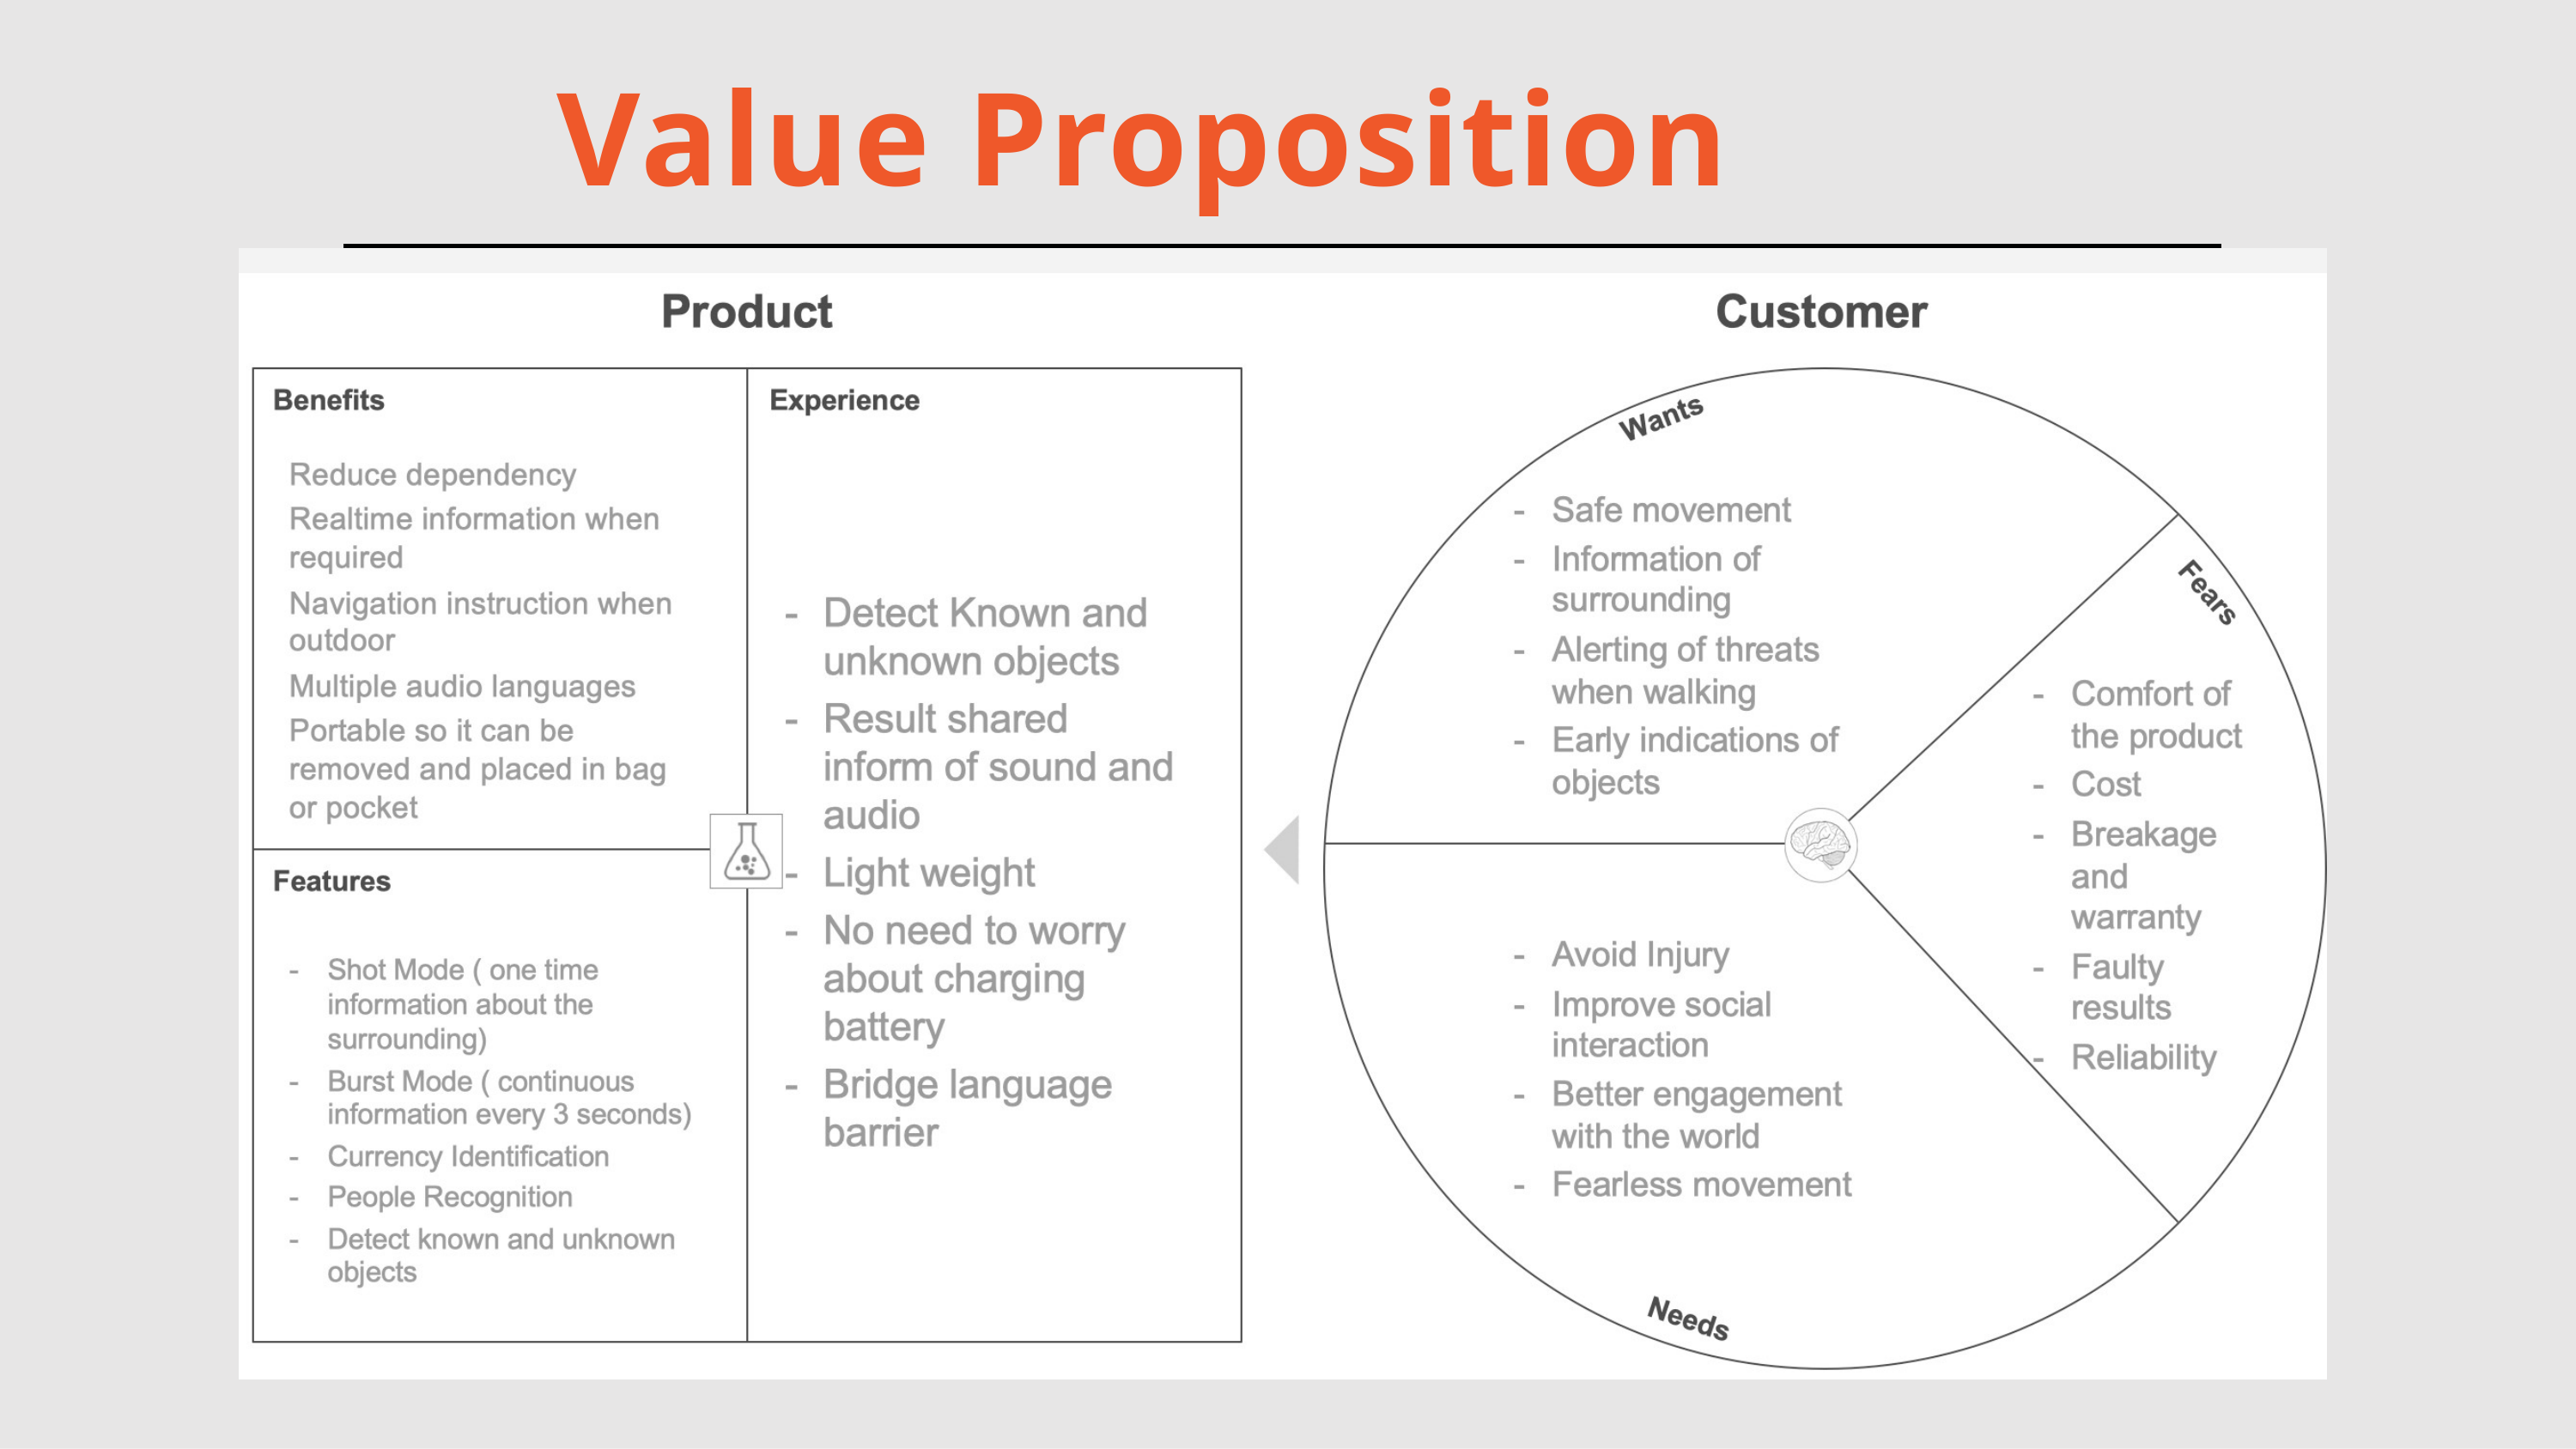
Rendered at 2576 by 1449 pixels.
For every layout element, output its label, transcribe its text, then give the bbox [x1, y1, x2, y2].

title Value Proposition Canvas [555, 55, 2124, 242]
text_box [239, 243, 2327, 1379]
